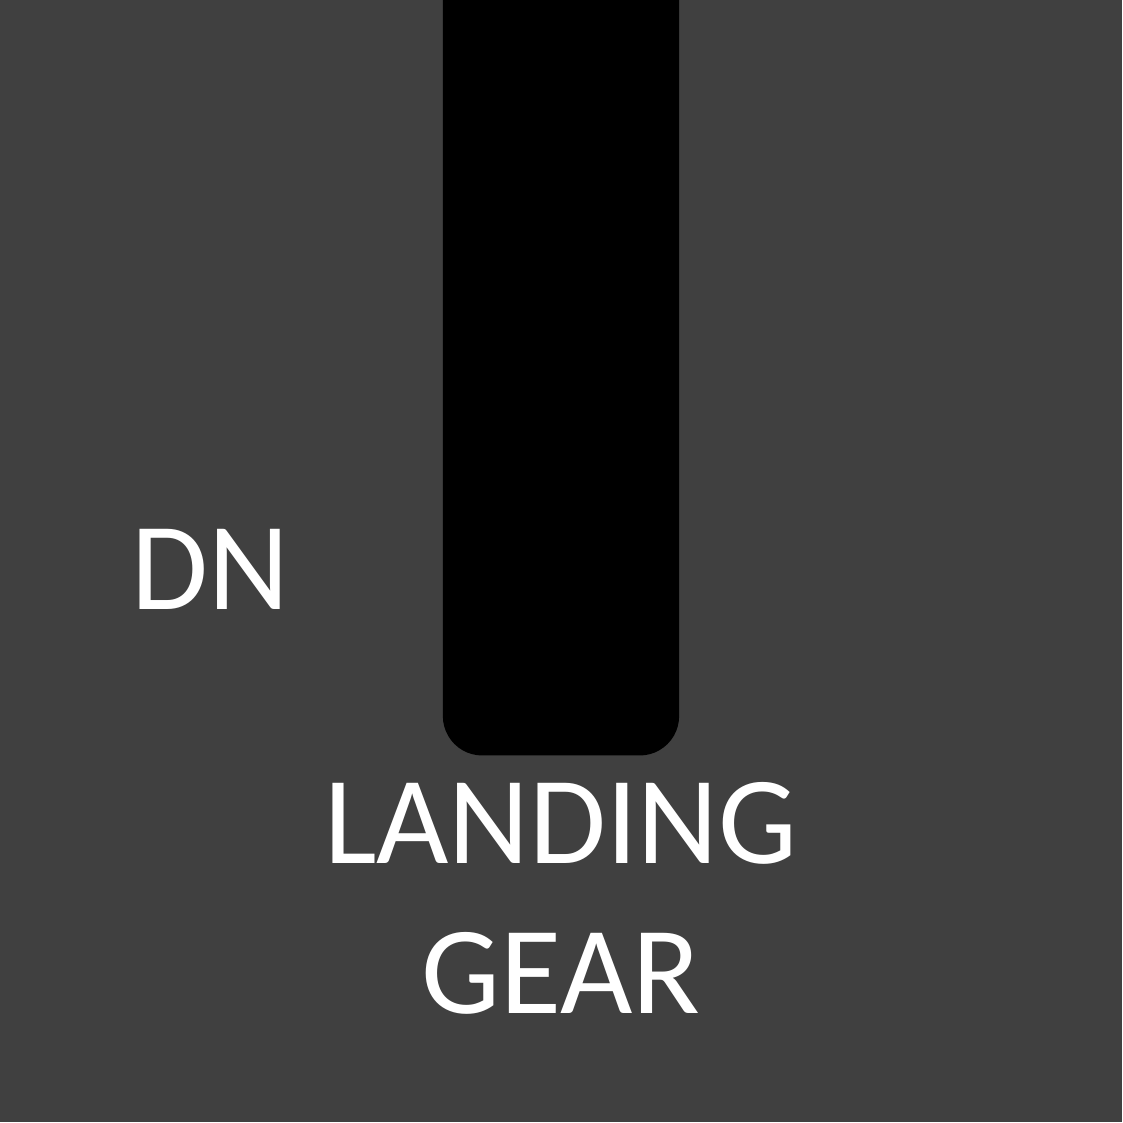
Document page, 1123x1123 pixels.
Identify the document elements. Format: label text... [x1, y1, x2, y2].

text_box [441, 0, 681, 731]
text_box LANDING GEAR [309, 731, 813, 1046]
text_box DN [116, 477, 305, 643]
